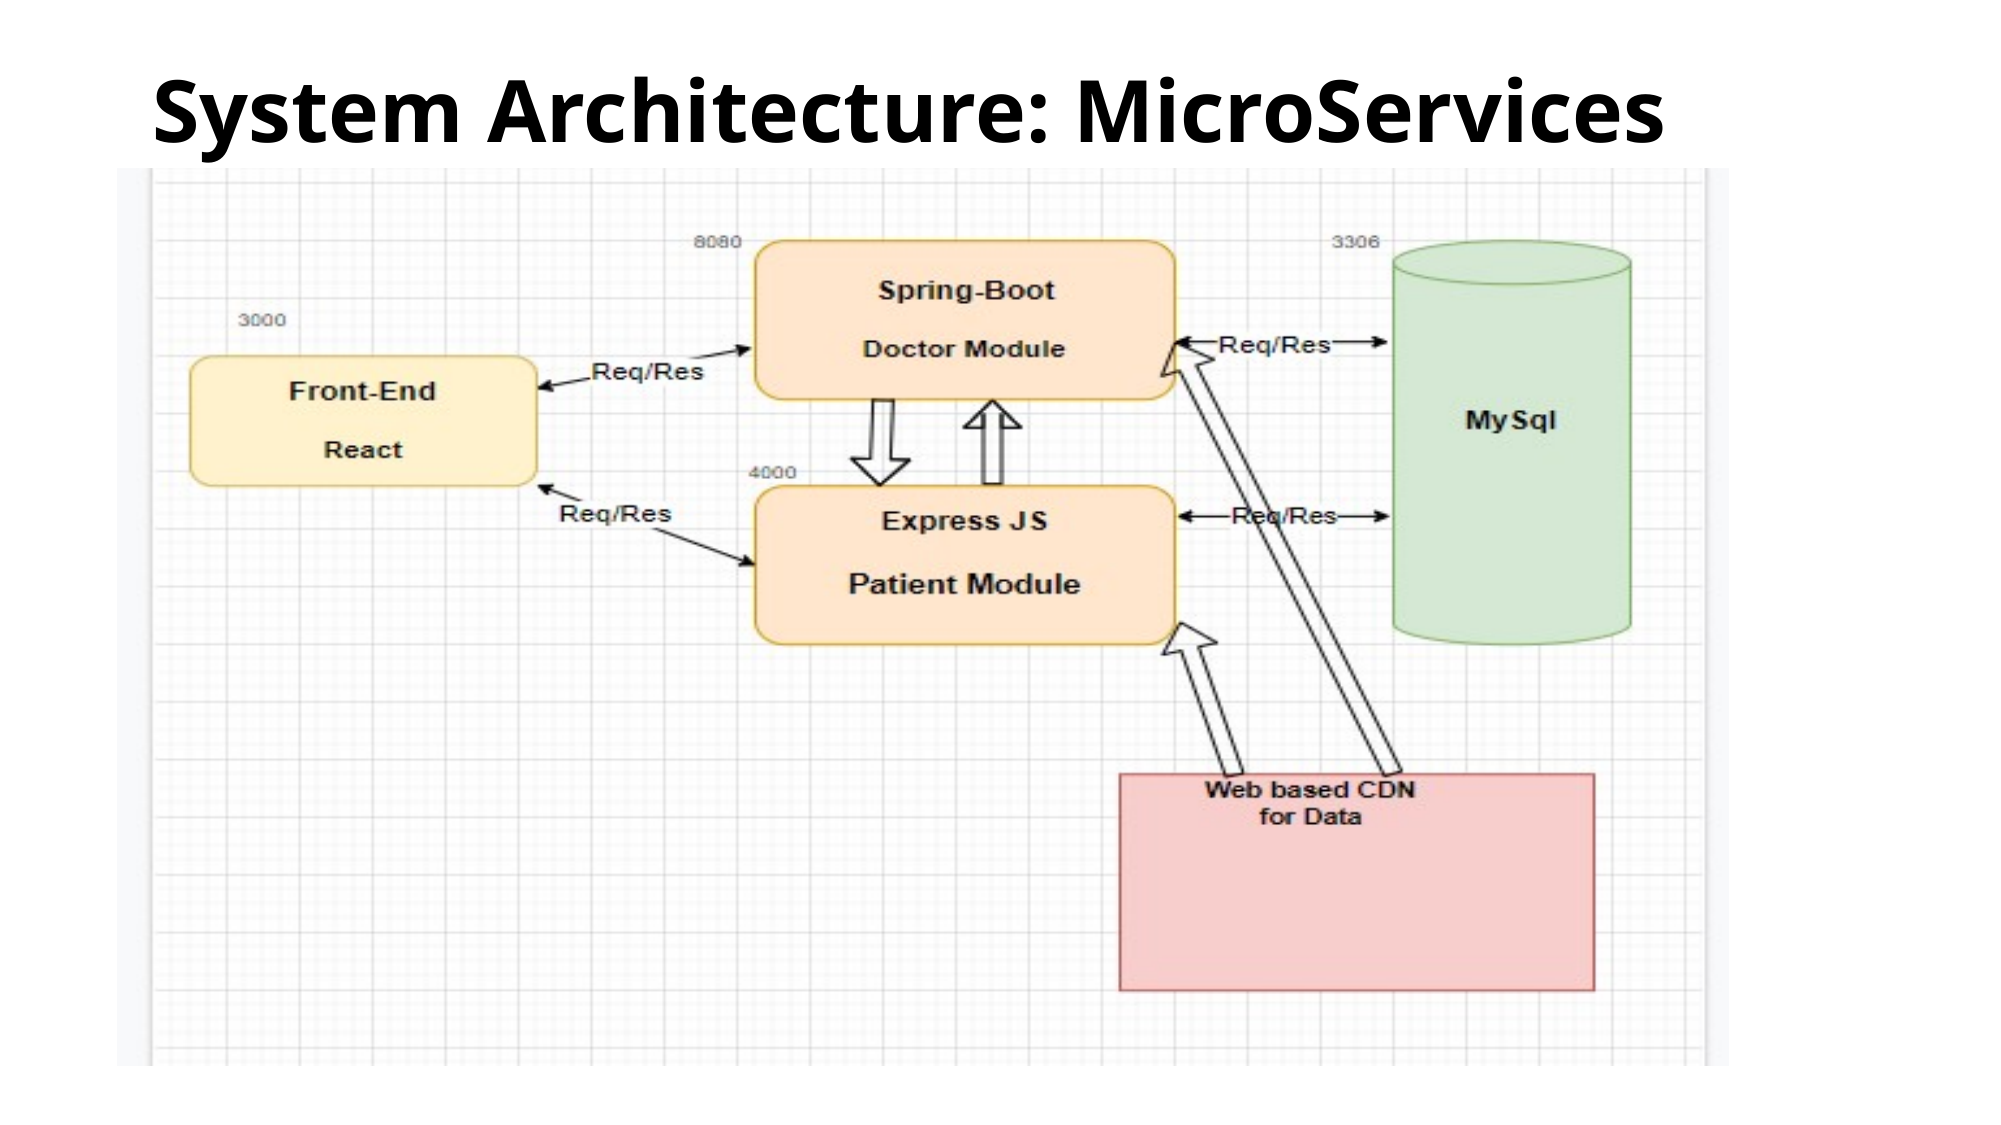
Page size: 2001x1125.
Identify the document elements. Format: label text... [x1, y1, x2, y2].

title System Architecture: MicroServices [137, 59, 1863, 169]
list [117, 168, 1729, 1066]
